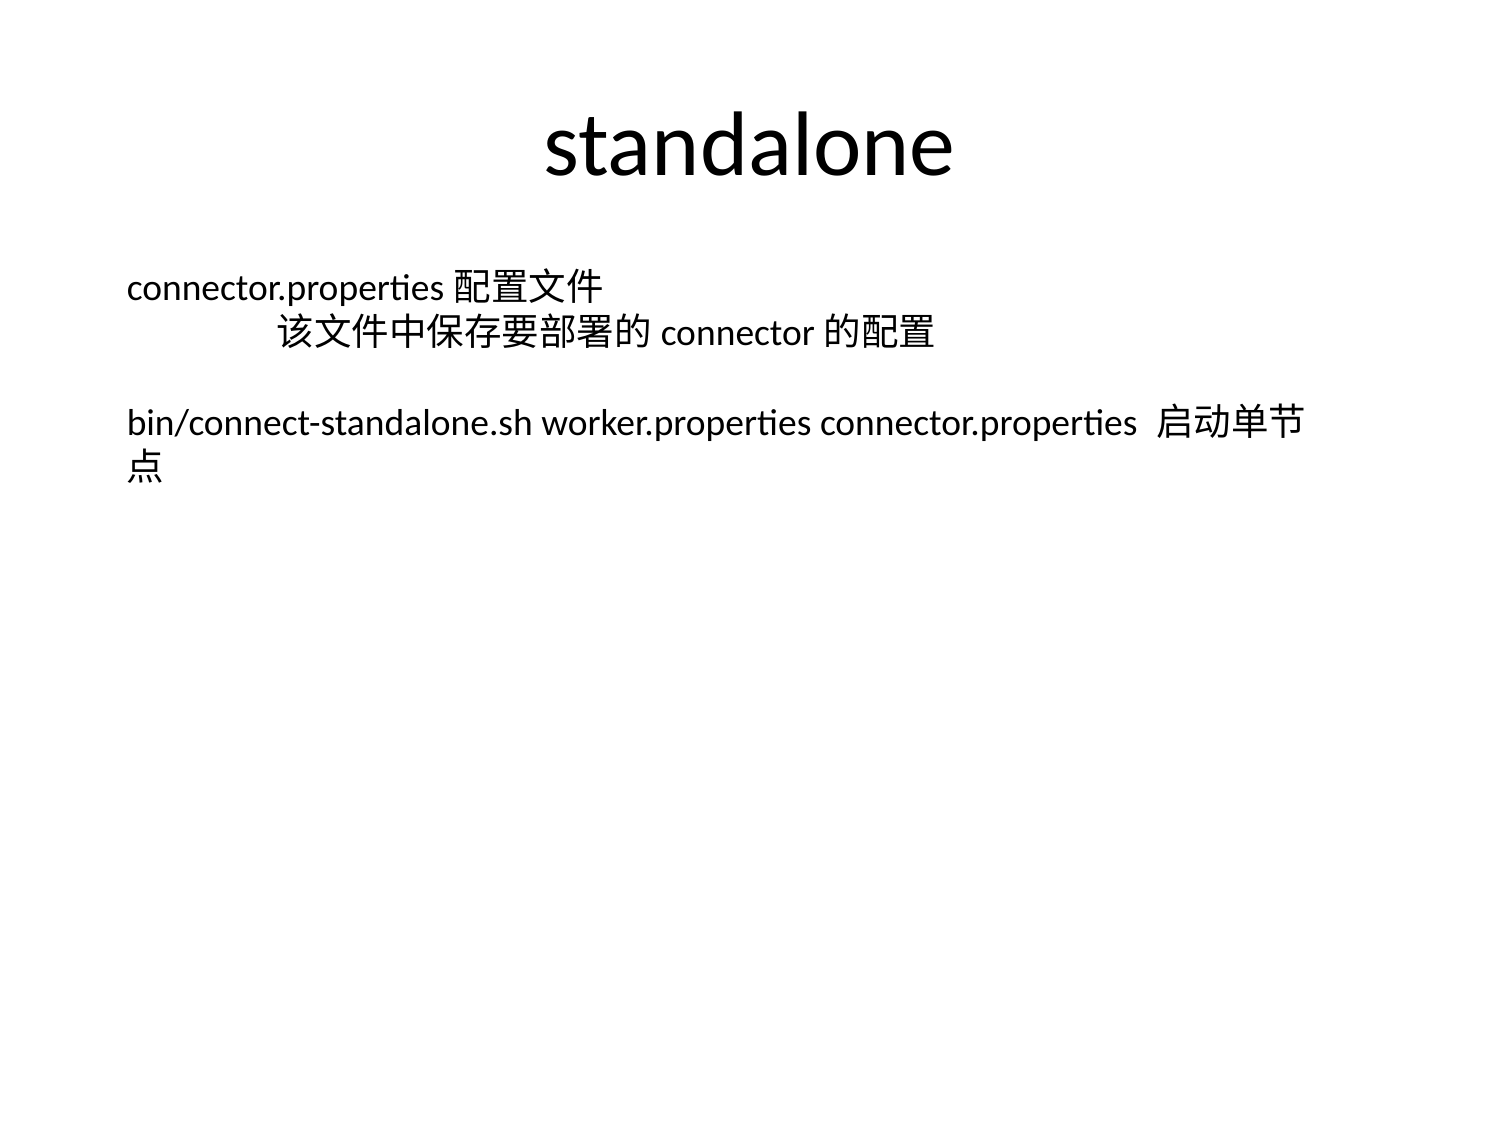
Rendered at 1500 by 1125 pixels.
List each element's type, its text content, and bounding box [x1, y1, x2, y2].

title standalone [75, 45, 1425, 233]
text_box connector.properties配置文件 该文件中保存要部署的connector的配置 bin/connect-standalone.sh worker.properties connector.properties 启动单节点 [112, 255, 1329, 496]
